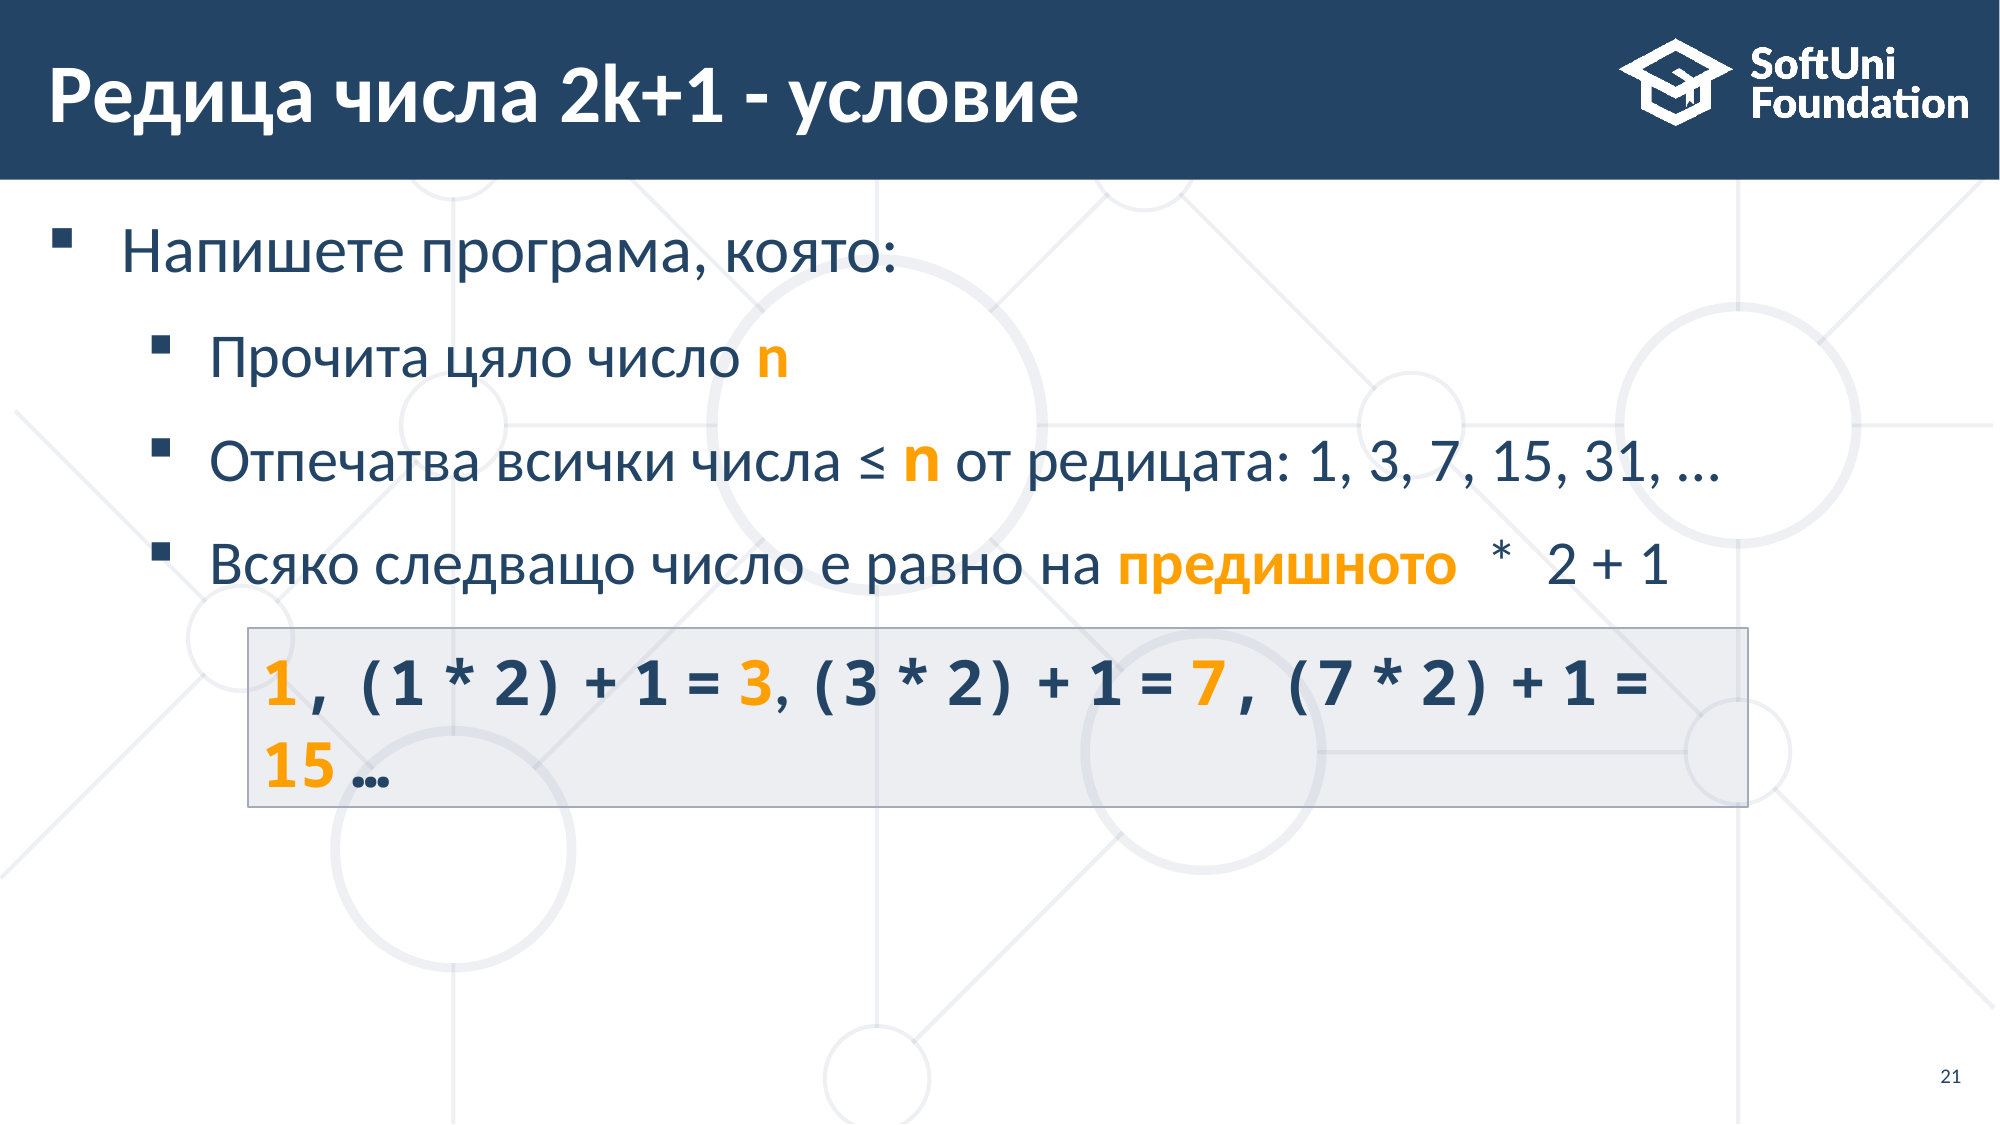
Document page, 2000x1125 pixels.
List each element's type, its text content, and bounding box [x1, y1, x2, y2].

slide_number 21 [1896, 1049, 1968, 1101]
list Напишете програма, която: Прочита цяло число n Отпечатва всички числа ≤ n от редицата: 1, 3, 7, 15, 31, … Всяко следващо число e равно на предишното * 2 + 1 [29, 196, 1968, 1050]
text_box 1, (1 * 2) + 1 = 3, (3 * 2) + 1 = 7, (7 * 2) + 1 = 15 … [248, 627, 1749, 808]
title Редица числа 2k+1 - условие [31, 16, 1591, 162]
picture [1618, 38, 1968, 126]
